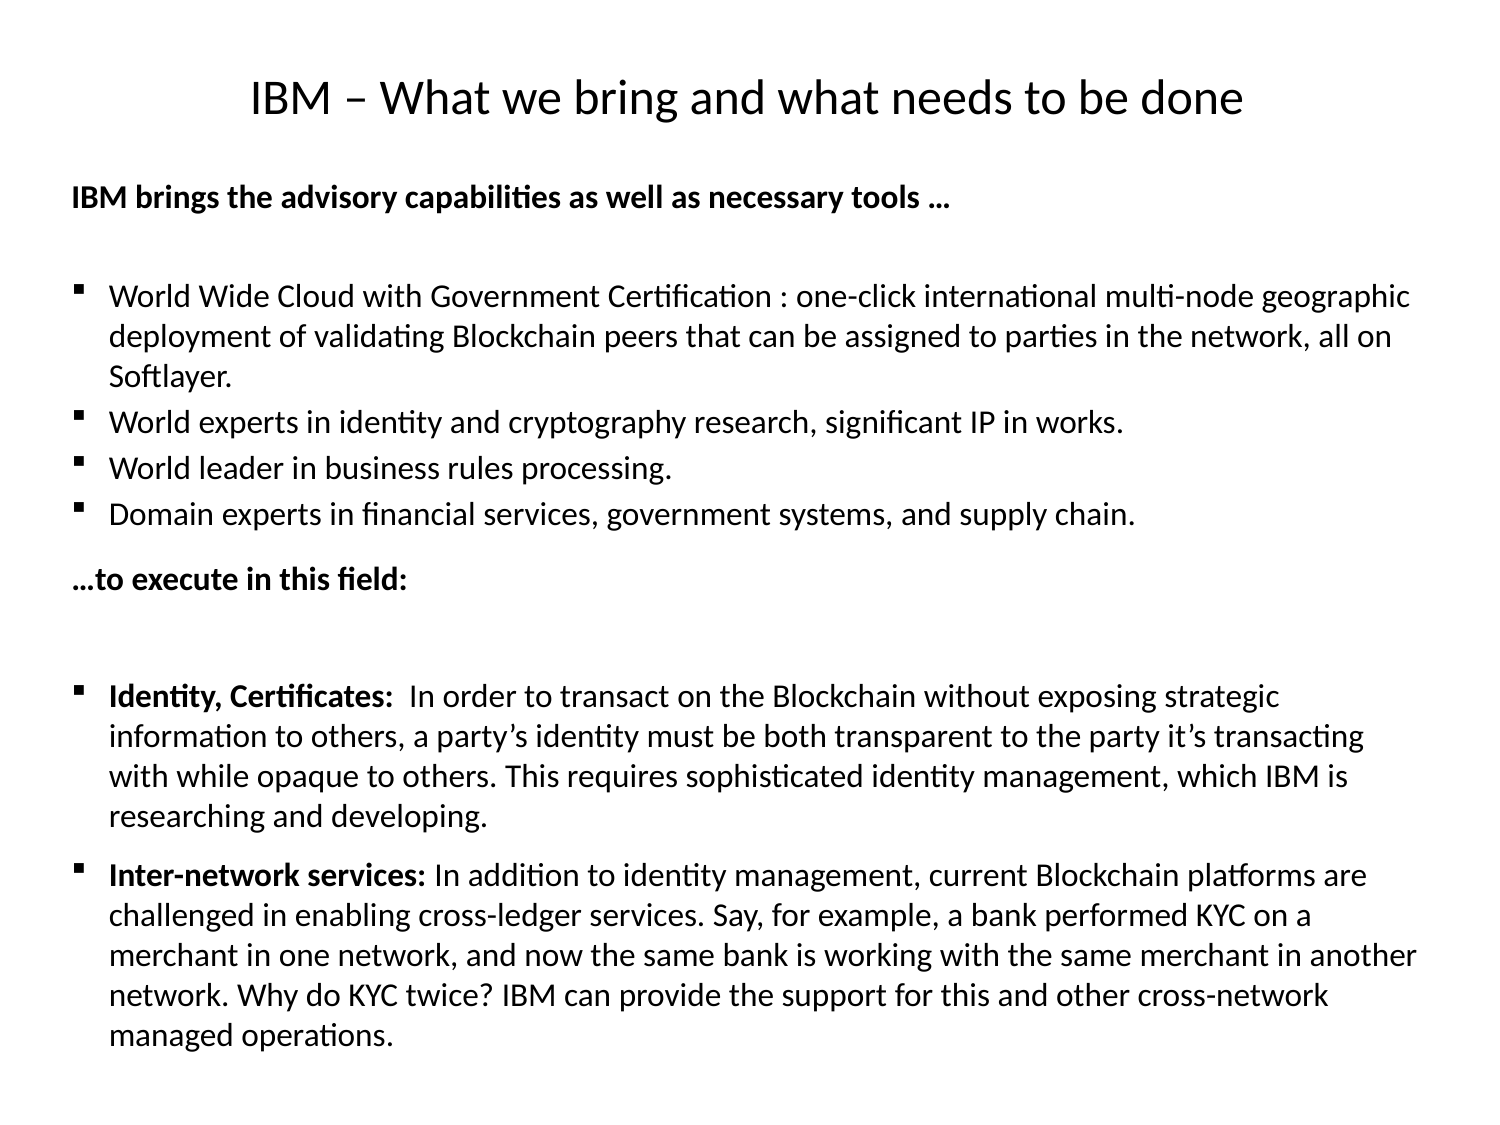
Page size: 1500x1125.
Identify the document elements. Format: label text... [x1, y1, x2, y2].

title IBM – What we bring and what needs to be done [55, 19, 1439, 170]
list IBM brings the advisory capabilities as well as necessary tools … World Wide Cloud with Government Certification : one-click international multi-node geographic deployment of validating Blockchain peers that can be assigned to parties in the network, all on Softlayer. World experts in identity and cryptography research, significant IP in works. World leader in business rules processing. Domain experts in financial services, government systems, and supply chain. …to execute in this field: Identity, Certificates: In order to transact on the Blockchain without exposing strategic information to others, a party’s identity must be both transparent to the party it’s transacting with while opaque to others. This requires sophisticated identity management, which IBM is researching and developing. Inter-network services: In addition to identity management, current Blockchain platforms are challenged in enabling cross-ledger services. Say, for example, a bank performed KYC on a merchant in one network, and now the same bank is working with the same merchant in another network. Why do KYC twice? IBM can provide the support for this and other cross-network managed operations. [56, 170, 1439, 1048]
